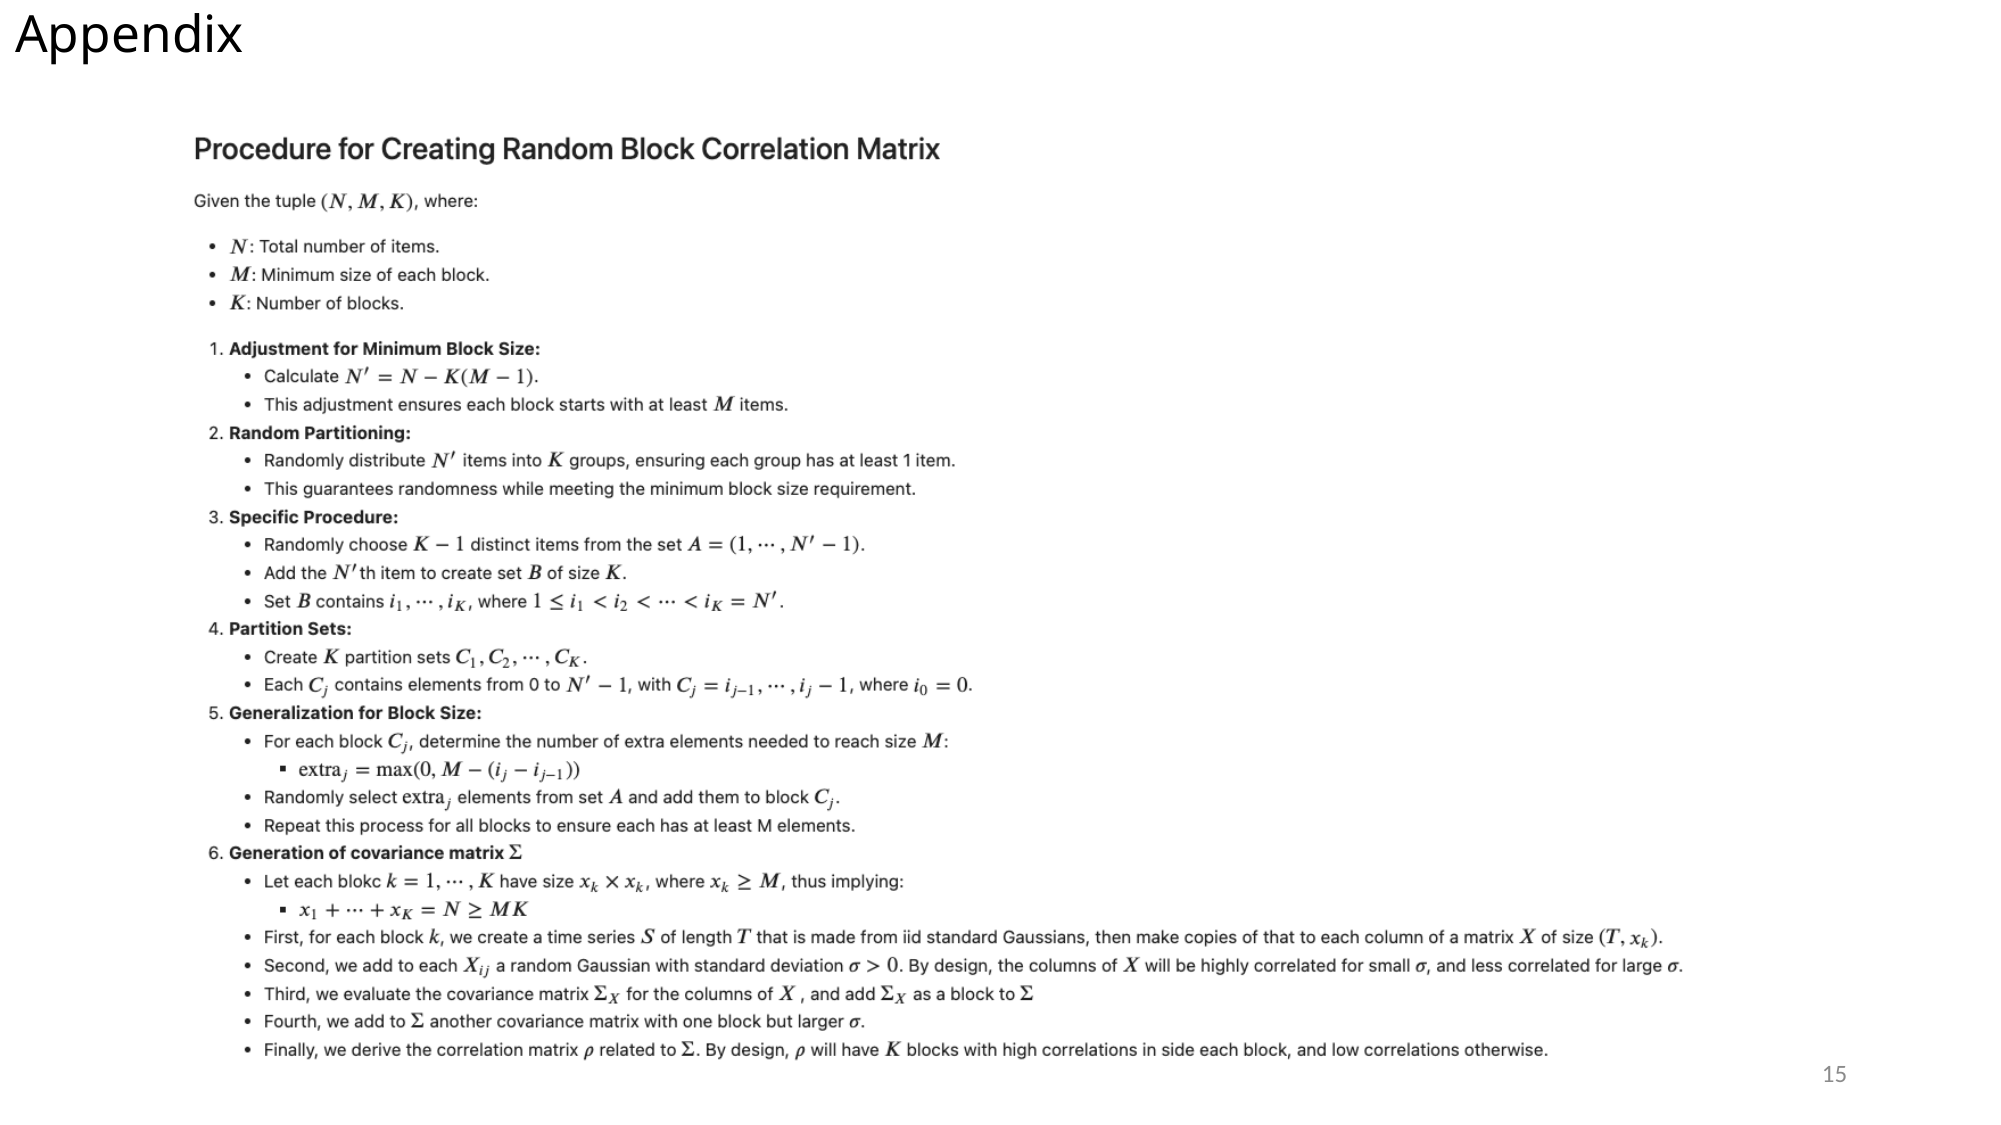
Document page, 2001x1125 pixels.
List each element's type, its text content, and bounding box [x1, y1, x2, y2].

title Appendix [0, 0, 1725, 72]
slide_number 15 [1412, 1042, 1863, 1103]
picture [180, 116, 1725, 1073]
